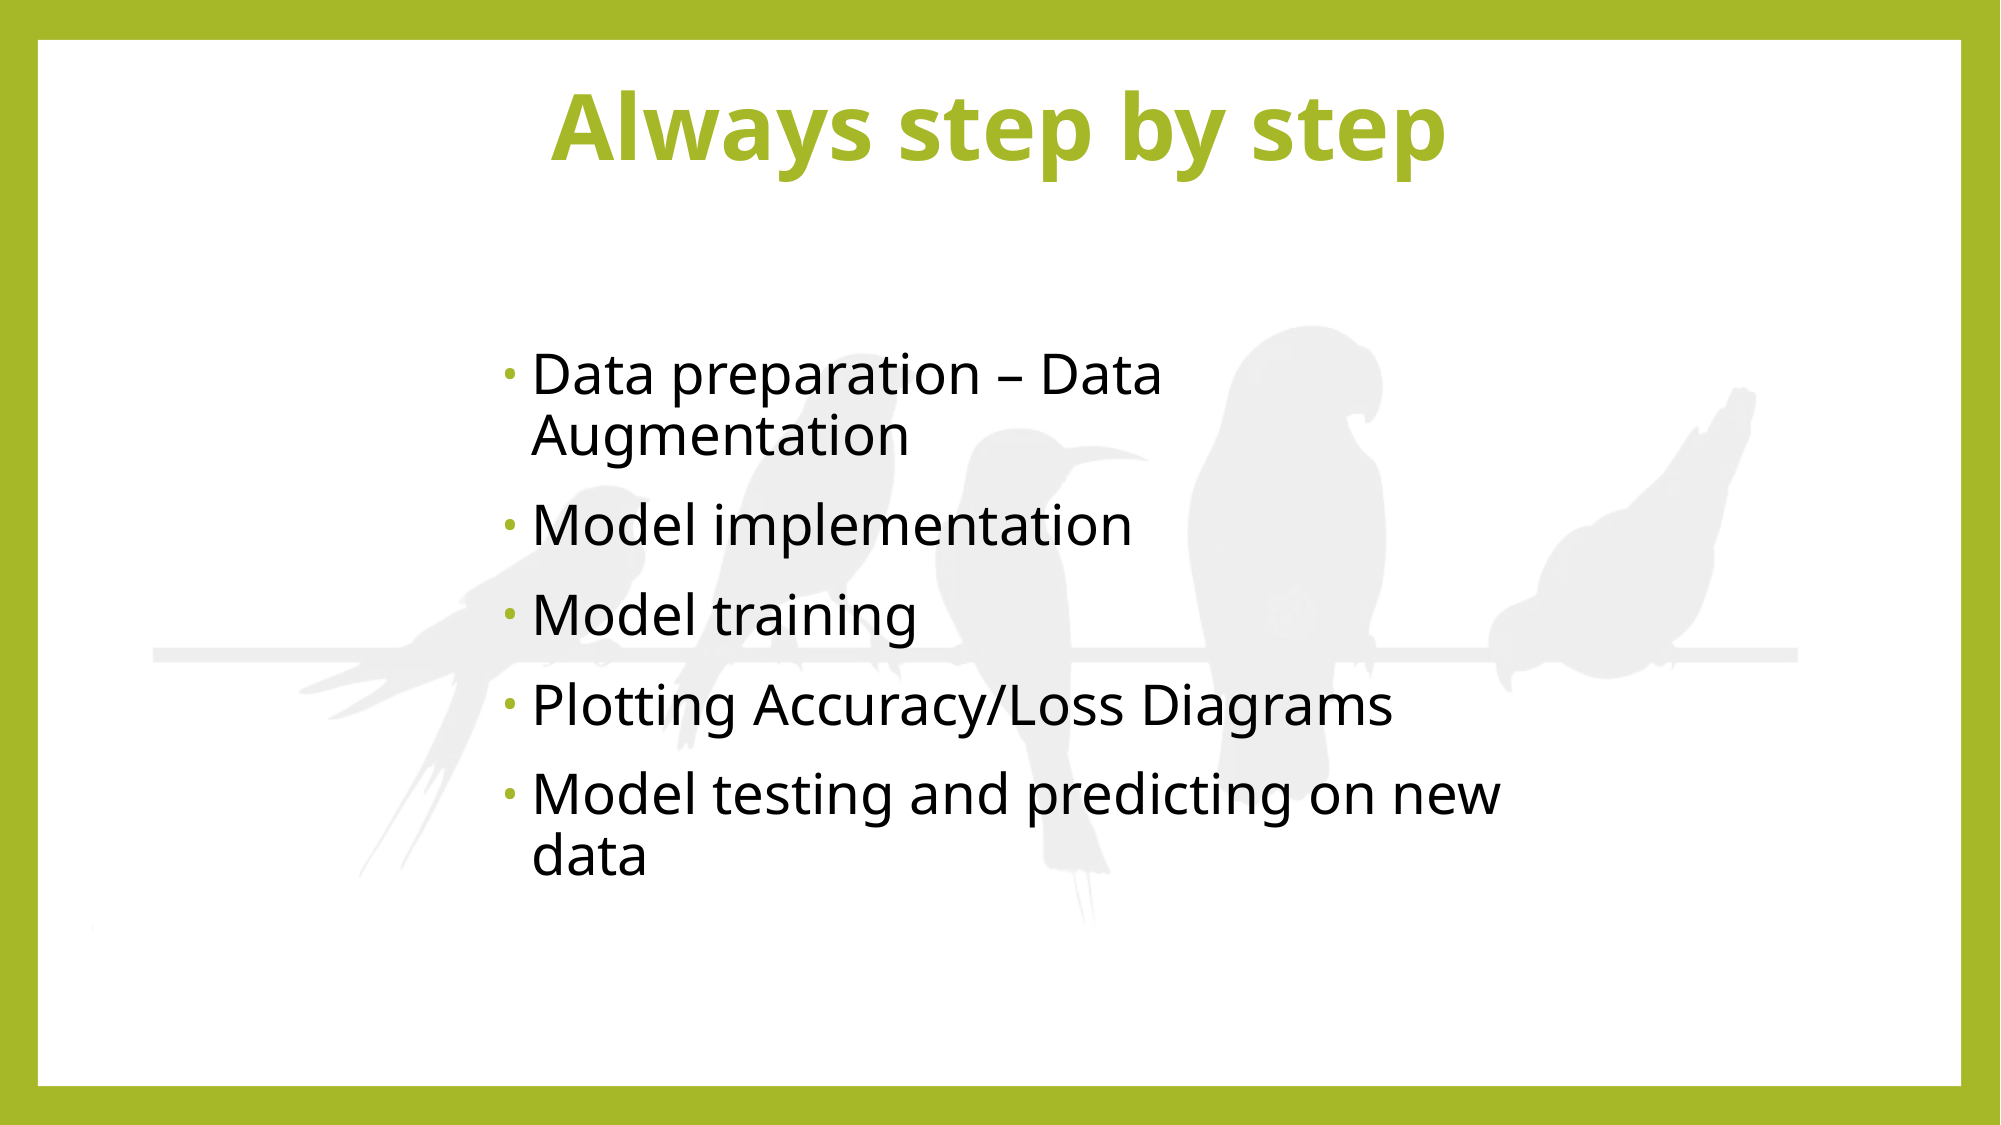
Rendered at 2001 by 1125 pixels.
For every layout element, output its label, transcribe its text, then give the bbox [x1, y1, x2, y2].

picture [91, 246, 1909, 992]
text_box Always step by step [324, 29, 1675, 218]
